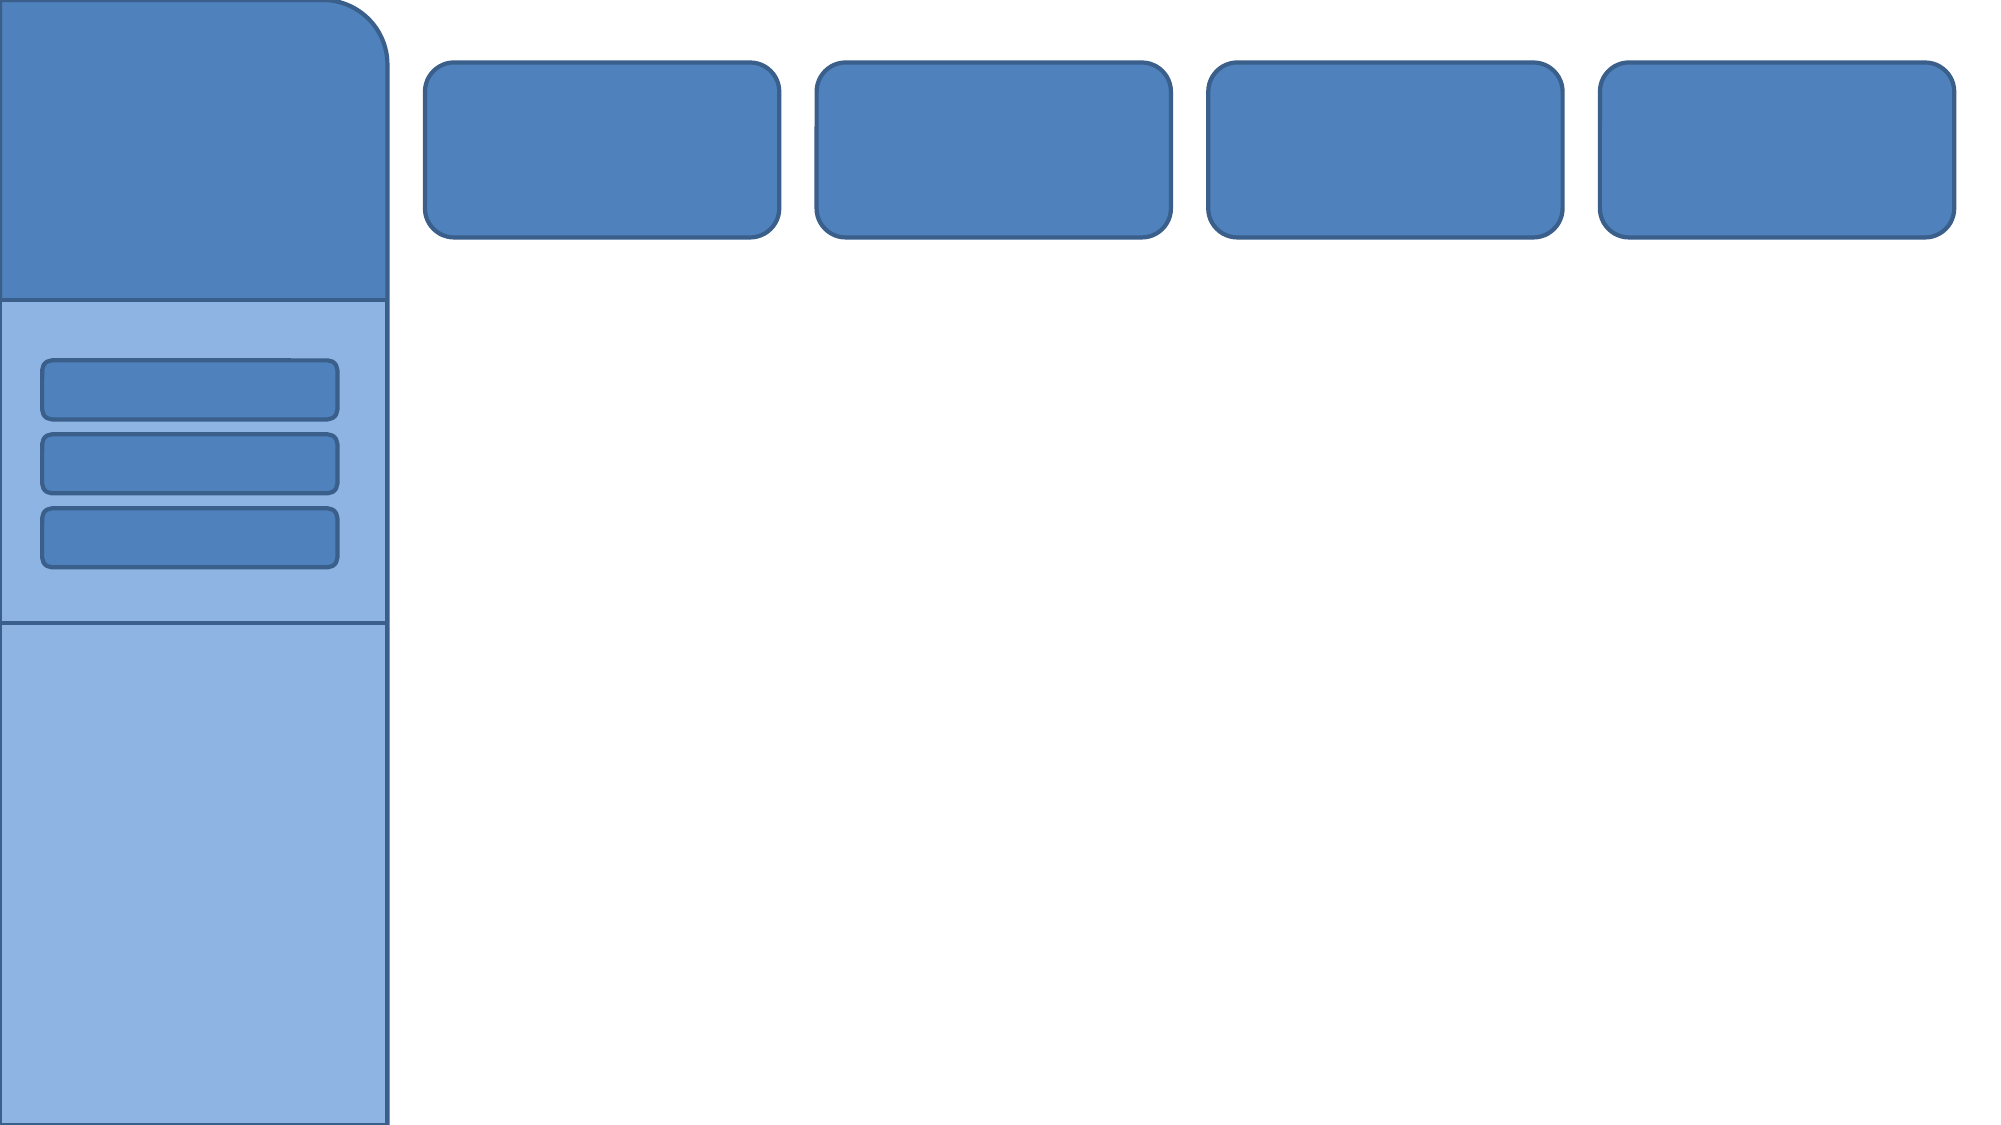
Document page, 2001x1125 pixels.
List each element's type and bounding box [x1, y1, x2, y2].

text_box [40, 432, 340, 496]
text_box [422, 60, 782, 240]
text_box [40, 506, 340, 570]
text_box [0, 621, 389, 1125]
text_box [1597, 60, 1957, 240]
text_box [0, 0, 390, 1125]
text_box [40, 358, 340, 422]
text_box [1206, 60, 1565, 240]
text_box [814, 60, 1174, 240]
text_box [0, 298, 389, 621]
